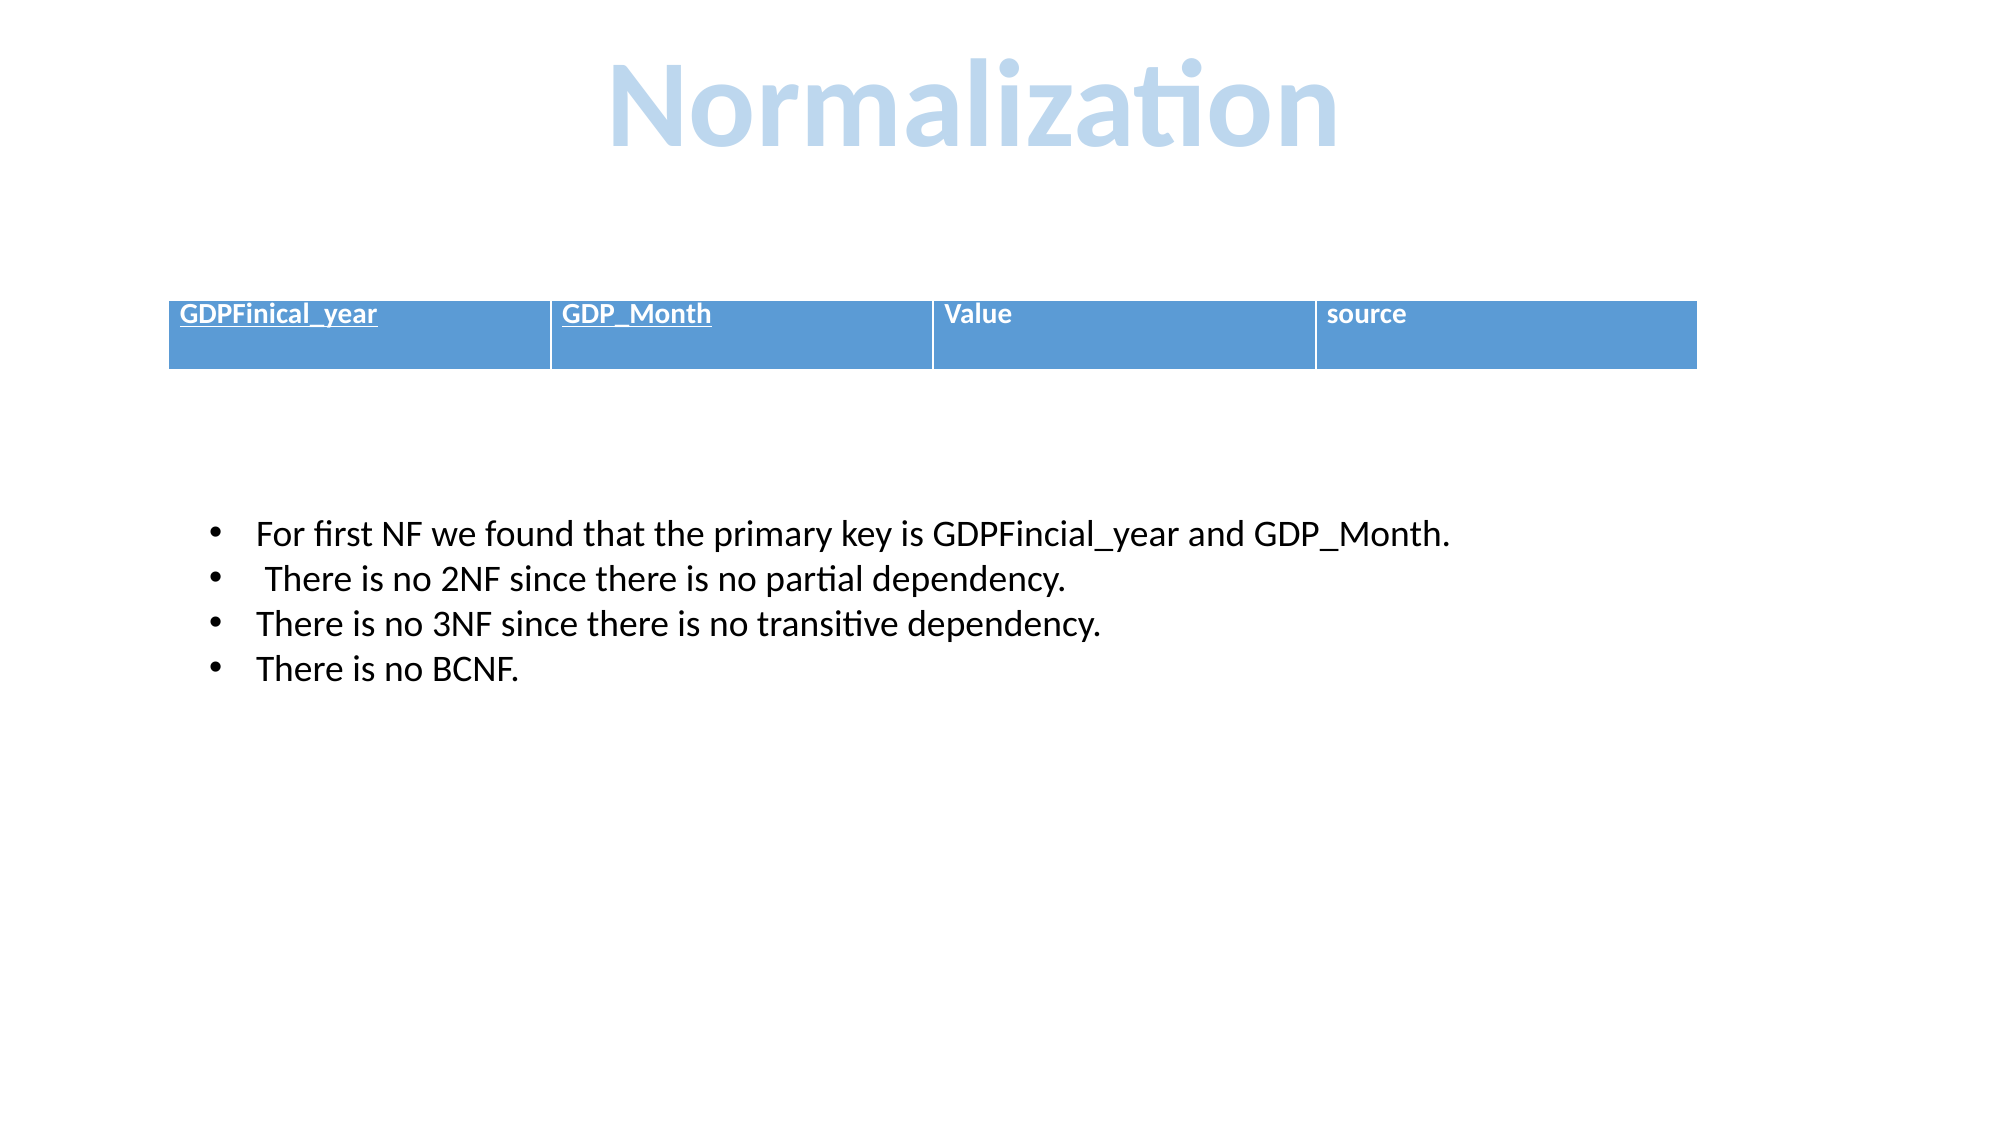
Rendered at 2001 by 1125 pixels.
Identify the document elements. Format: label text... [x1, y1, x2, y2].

table_header GDPFinical_year [169, 301, 550, 369]
text_box Normalization [591, 14, 1357, 179]
table_header source [1317, 301, 1697, 369]
table_header GDP_Month [552, 301, 932, 369]
table_header Value [934, 301, 1315, 369]
text_box For first NF we found that the primary key is GDPFincial_year and GDP_Month. There is no 2NF since there is no partial dependency. There is no 3NF since there is no transitive dependency. There is no BCNF. [194, 501, 1586, 742]
